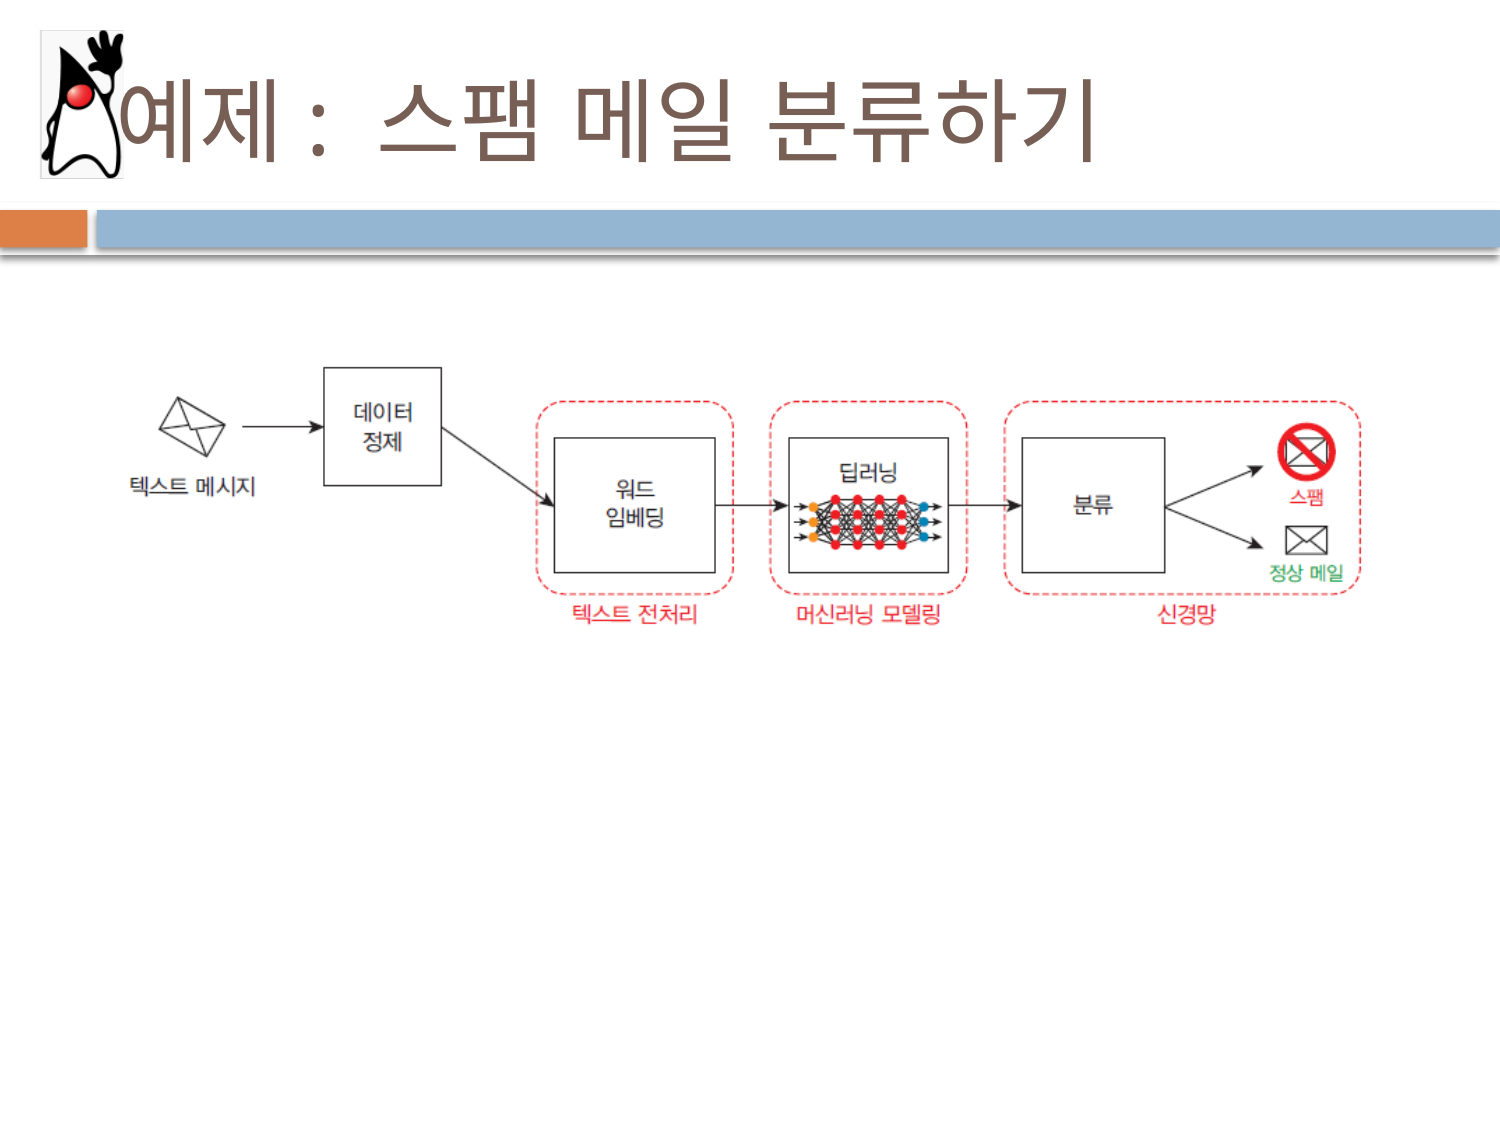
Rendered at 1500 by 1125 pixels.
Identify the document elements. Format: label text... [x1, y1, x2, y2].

picture [39, 30, 124, 179]
title 예제: 스팸 메일 분류하기 [100, 37, 1438, 200]
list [100, 349, 1439, 669]
